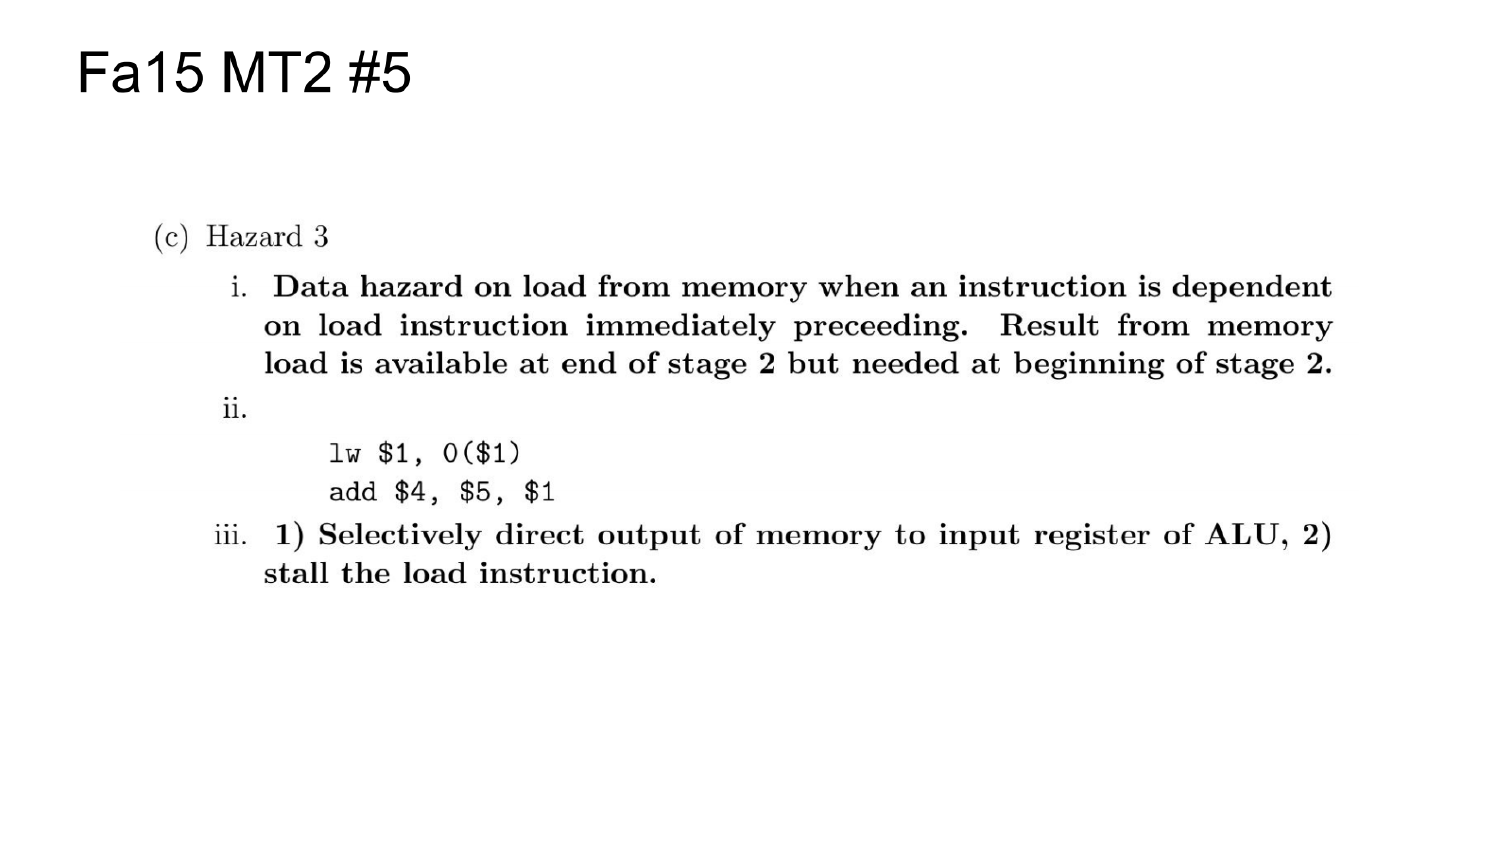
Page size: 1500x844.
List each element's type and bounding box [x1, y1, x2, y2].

picture [24, 24, 1454, 819]
